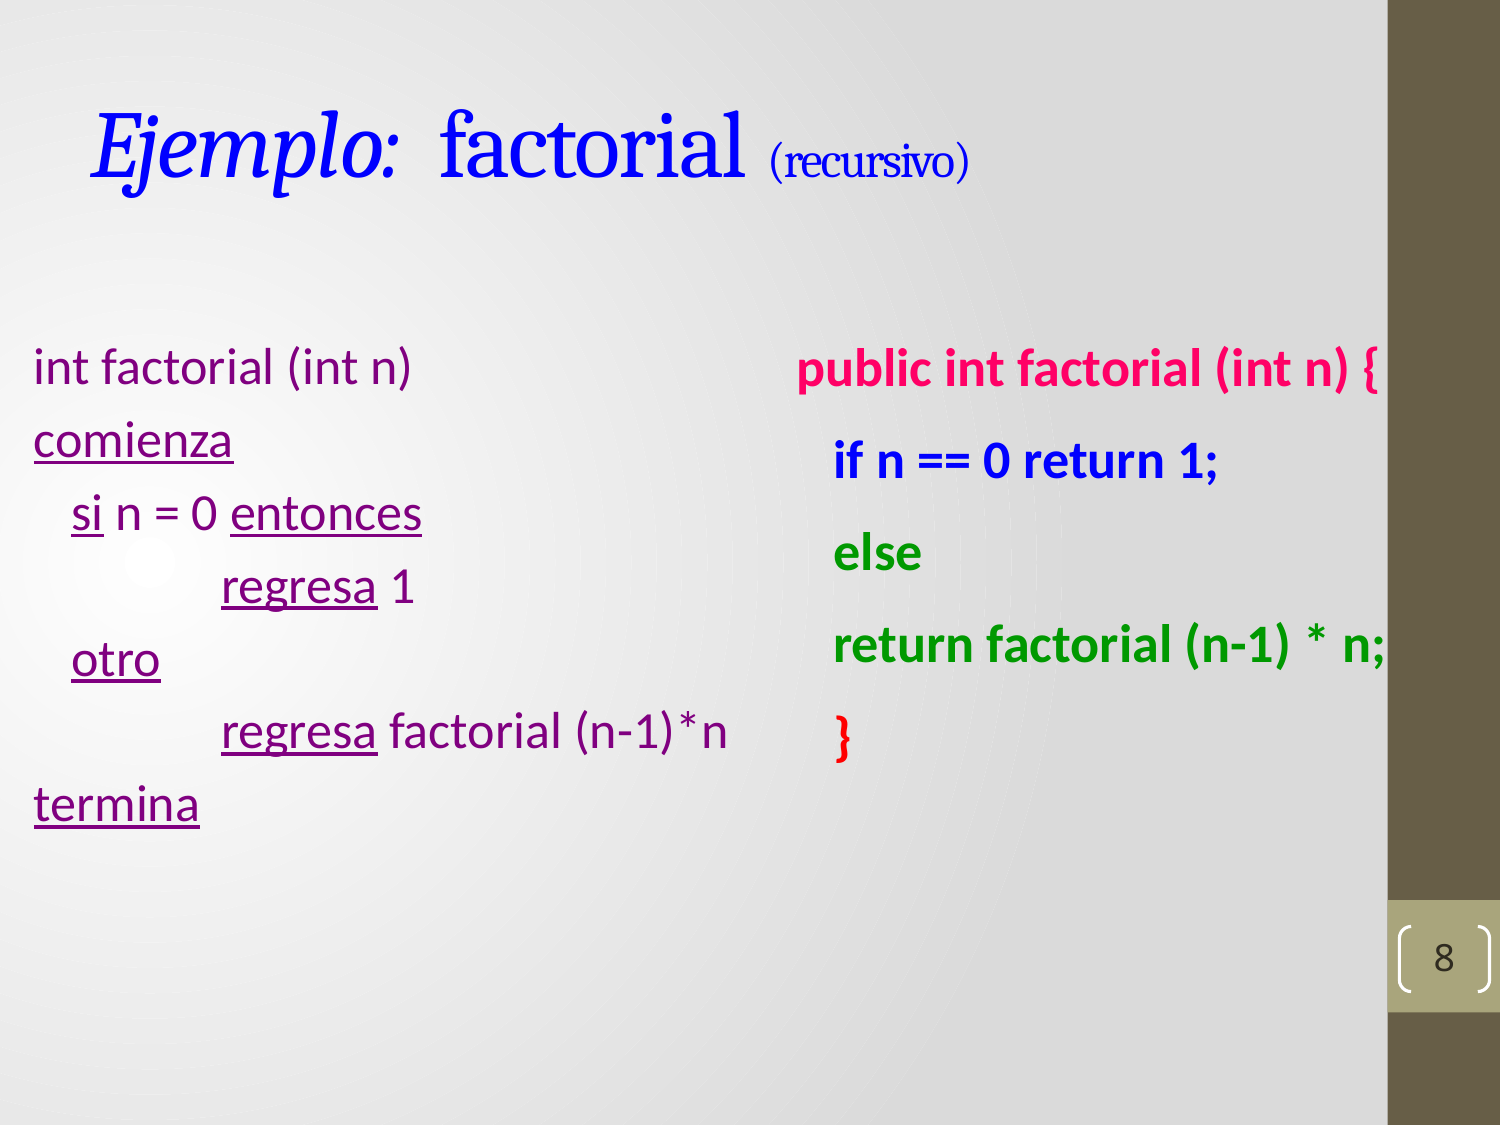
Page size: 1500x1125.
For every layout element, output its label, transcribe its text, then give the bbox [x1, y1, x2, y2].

list int factorial (int n) comienza si n = 0 entonces regresa 1 otro regresa factorial (n-1)*n termina [0, 324, 751, 963]
title Ejemplo: factorial (recursivo) [75, 45, 1325, 233]
slide_number 8 [1397, 924, 1492, 994]
list public int factorial (int n) { if n == 0 return 1; else return factorial (n-1) * n; } [762, 324, 1500, 963]
